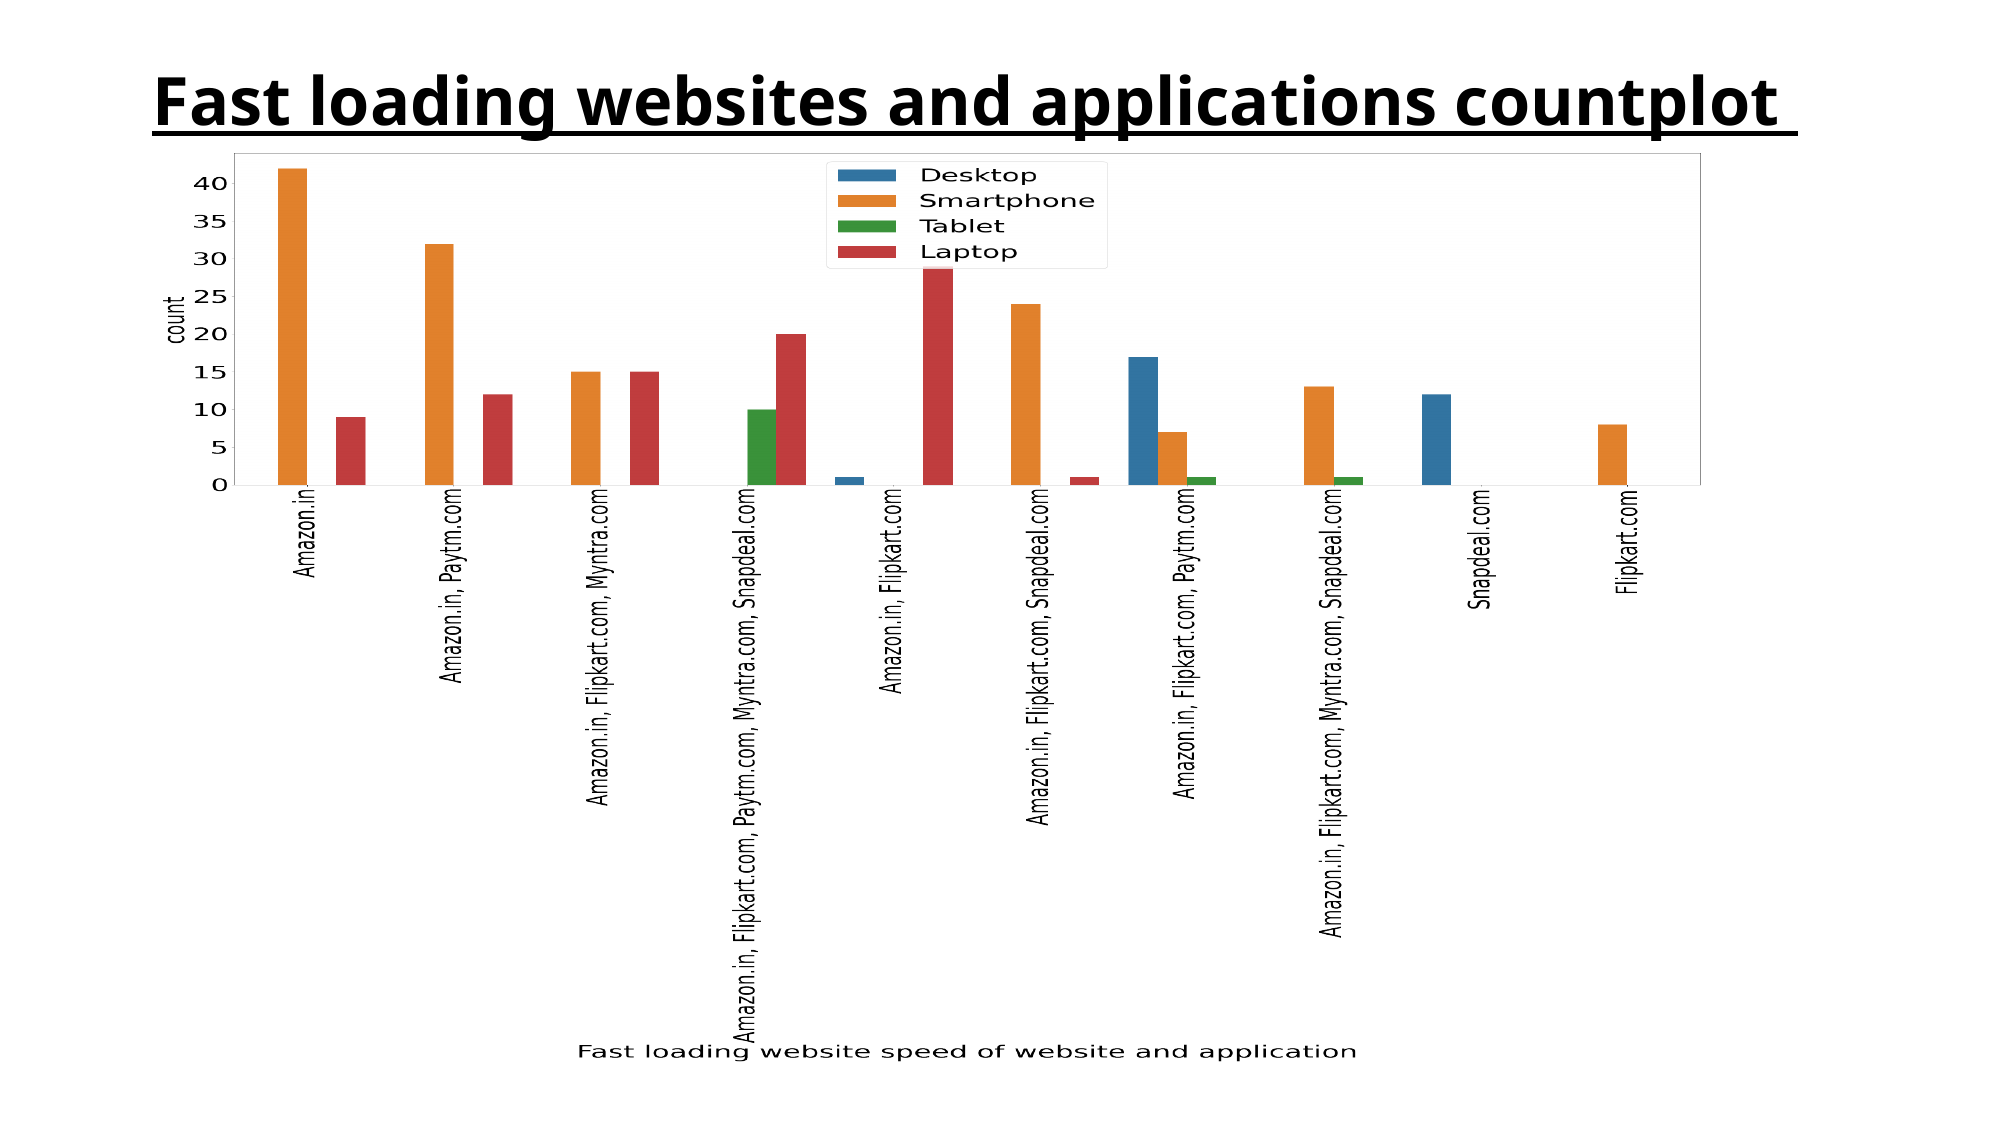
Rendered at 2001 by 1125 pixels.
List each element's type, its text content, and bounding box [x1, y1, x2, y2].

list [152, 148, 1708, 1066]
title Fast loading websites and applications countplot [137, 59, 1863, 149]
